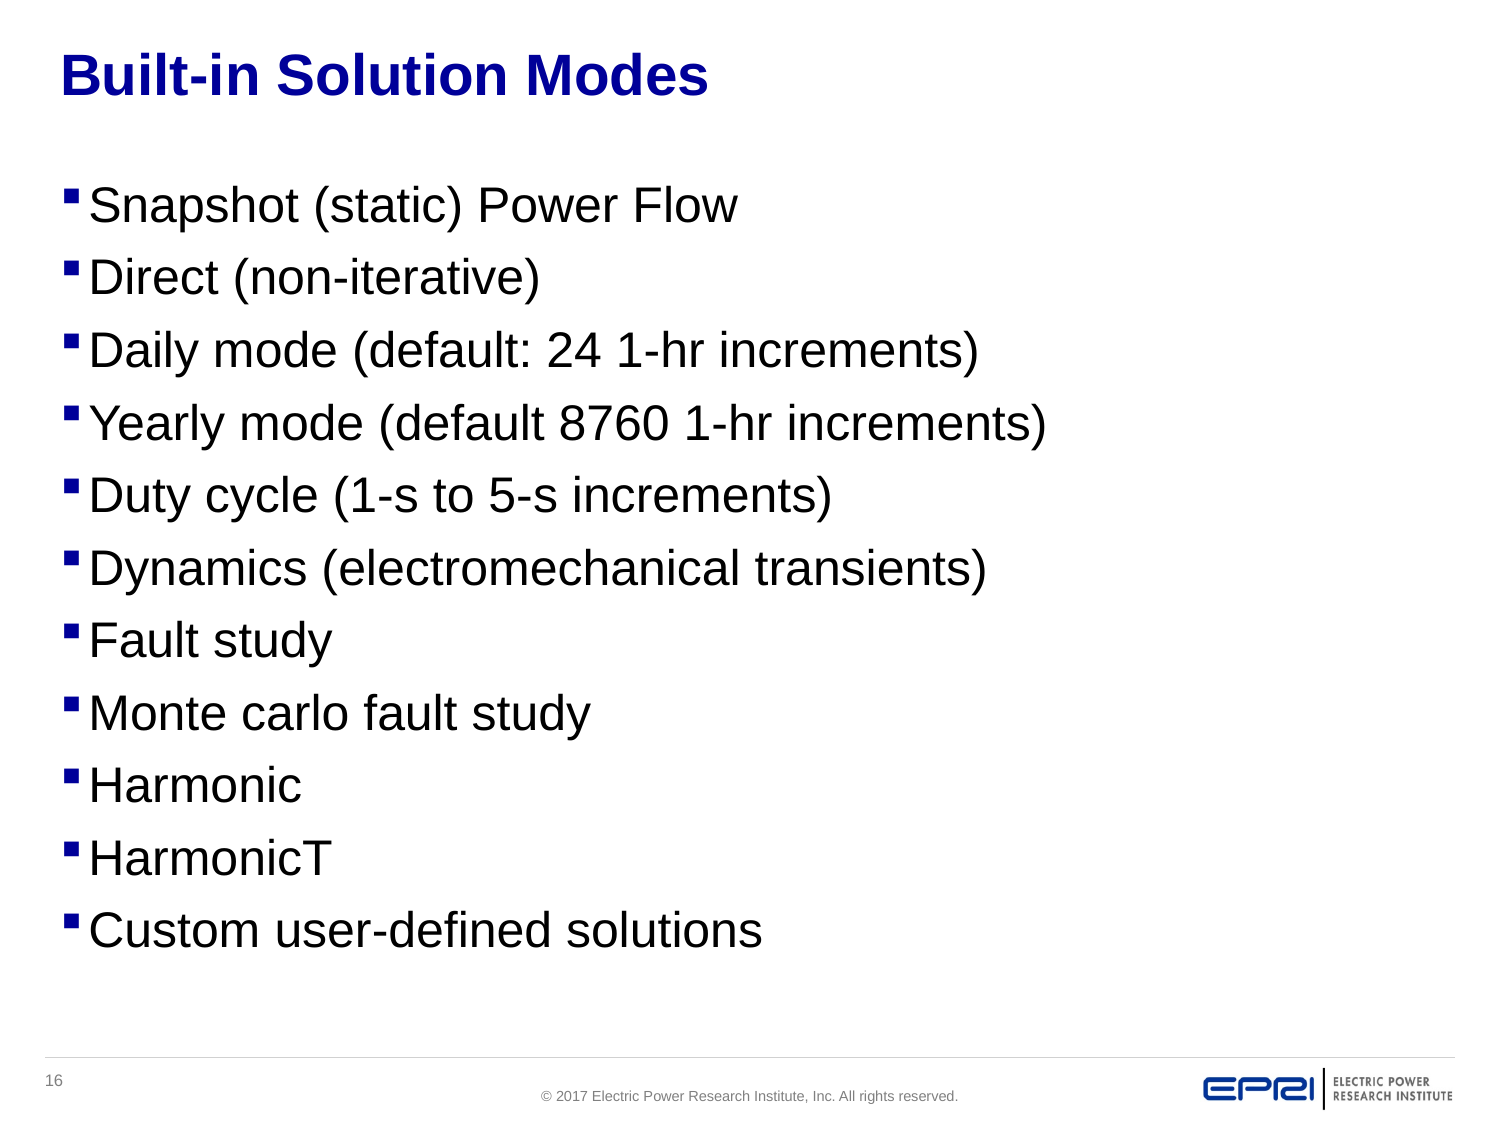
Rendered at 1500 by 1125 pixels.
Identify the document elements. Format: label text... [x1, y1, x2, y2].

picture [1200, 1064, 1455, 1113]
list Snapshot (static) Power Flow Direct (non-iterative) Daily mode (default: 24 1-hr increments) Yearly mode (default 8760 1-hr increments) Duty cycle (1-s to 5-s increments) Dynamics (electromechanical transients) Fault study Monte carlo fault study Harmonic HarmonicT Custom user-defined solutions [44, 164, 1456, 1051]
title Built-in Solution Modes [44, 29, 1456, 151]
